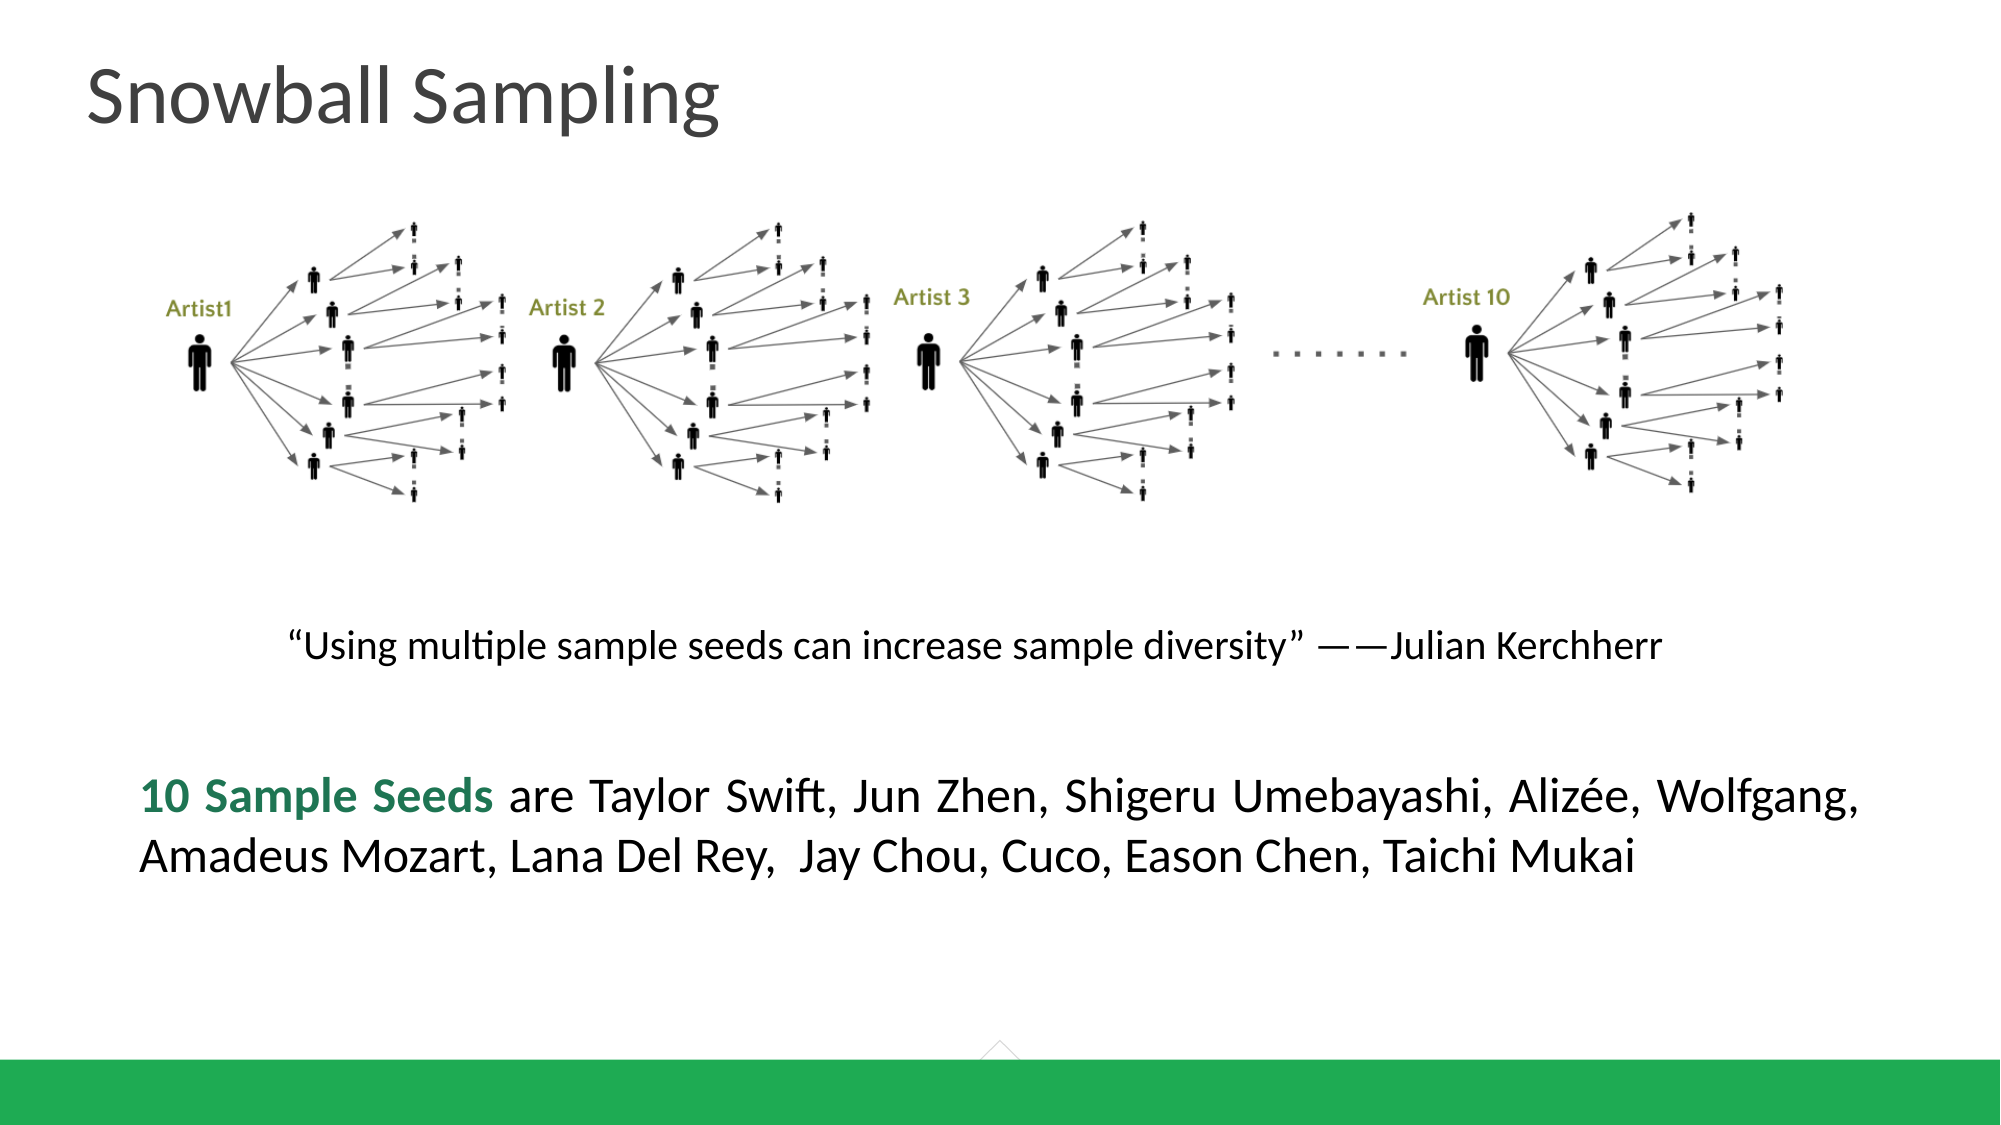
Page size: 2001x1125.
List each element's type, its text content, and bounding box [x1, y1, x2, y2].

picture [142, 207, 1808, 532]
text_box Snowball Sampling [79, 33, 730, 149]
text_box “Using multiple sample seeds can increase sample diversity” ——Julian Kerchherr [278, 610, 1672, 676]
text_box 10 Sample Seeds are Taylor Swift, Jun Zhen, Shigeru Umebayashi, Alizée, Wolfgang, Amadeus Mozart, Lana Del Rey, Jay Chou, Cuco, Eason Chen, Taichi Mukai [124, 755, 1876, 981]
text_box [0, 1059, 2000, 1125]
